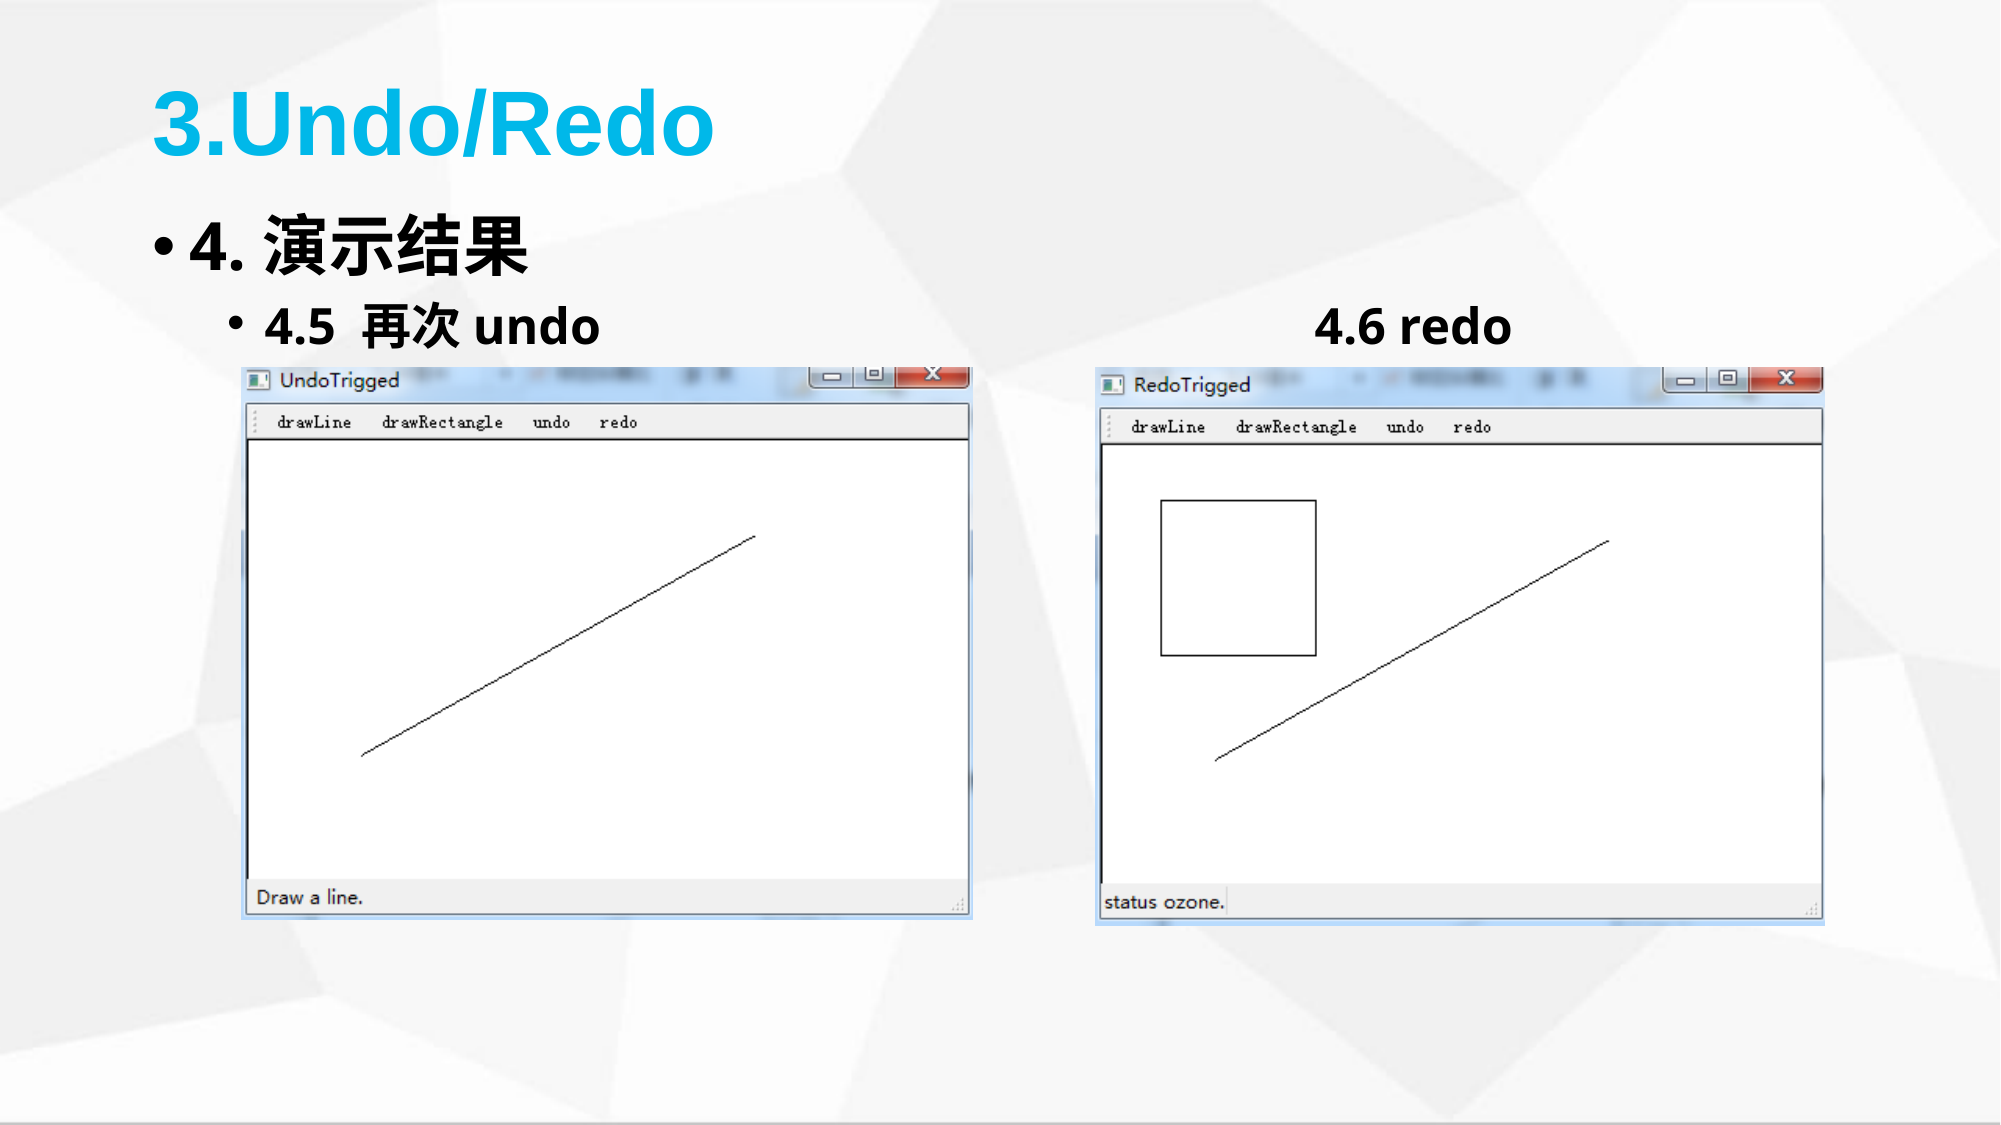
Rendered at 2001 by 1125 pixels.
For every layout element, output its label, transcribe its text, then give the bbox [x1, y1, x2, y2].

text_box 3.Undo/Redo [137, 17, 1863, 205]
text_box 4.演示结果 4.5 再次undo 4.6 redo [137, 205, 1863, 920]
picture [0, 0, 2001, 1125]
